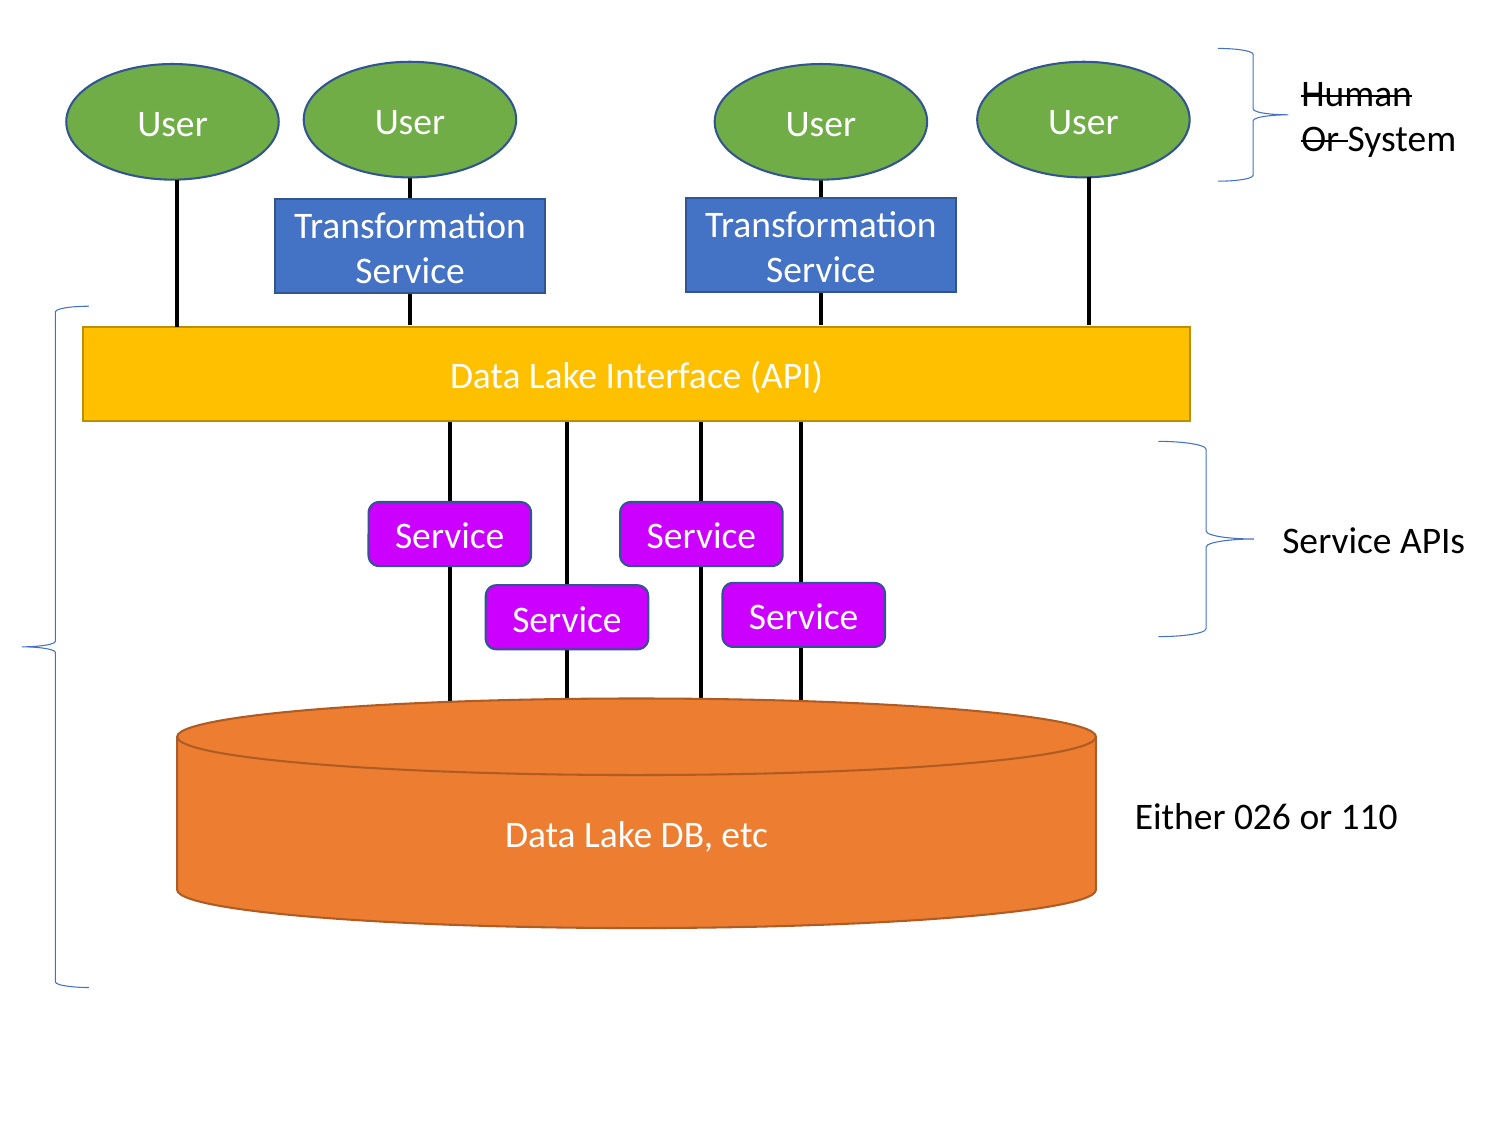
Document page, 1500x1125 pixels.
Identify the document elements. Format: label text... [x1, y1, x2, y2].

text_box Service APIs [1267, 508, 1481, 569]
text_box Service [619, 500, 701, 568]
text_box Service [484, 584, 566, 651]
text_box User [65, 62, 280, 181]
text_box User [713, 62, 929, 181]
text_box Human Or System [1286, 61, 1472, 167]
text_box User [302, 60, 518, 179]
text_box Transformation Service [822, 197, 957, 293]
text_box Service [802, 581, 887, 648]
text_box Service [568, 584, 650, 651]
text_box User [976, 60, 1191, 179]
text_box Service [450, 500, 533, 568]
text_box Transformation Service [411, 198, 546, 294]
text_box [21, 305, 90, 989]
text_box [1217, 47, 1286, 182]
text_box Service [721, 581, 801, 648]
text_box Data Lake DB, etc [176, 697, 1097, 930]
text_box Transformation Service [685, 197, 820, 293]
text_box [1158, 440, 1254, 638]
text_box Transformation Service [274, 198, 409, 294]
text_box Data Lake Interface (API) [89, 326, 1191, 422]
text_box Either 026 or 110 [1120, 784, 1414, 844]
text_box Service [702, 500, 784, 568]
text_box Service [367, 500, 449, 568]
